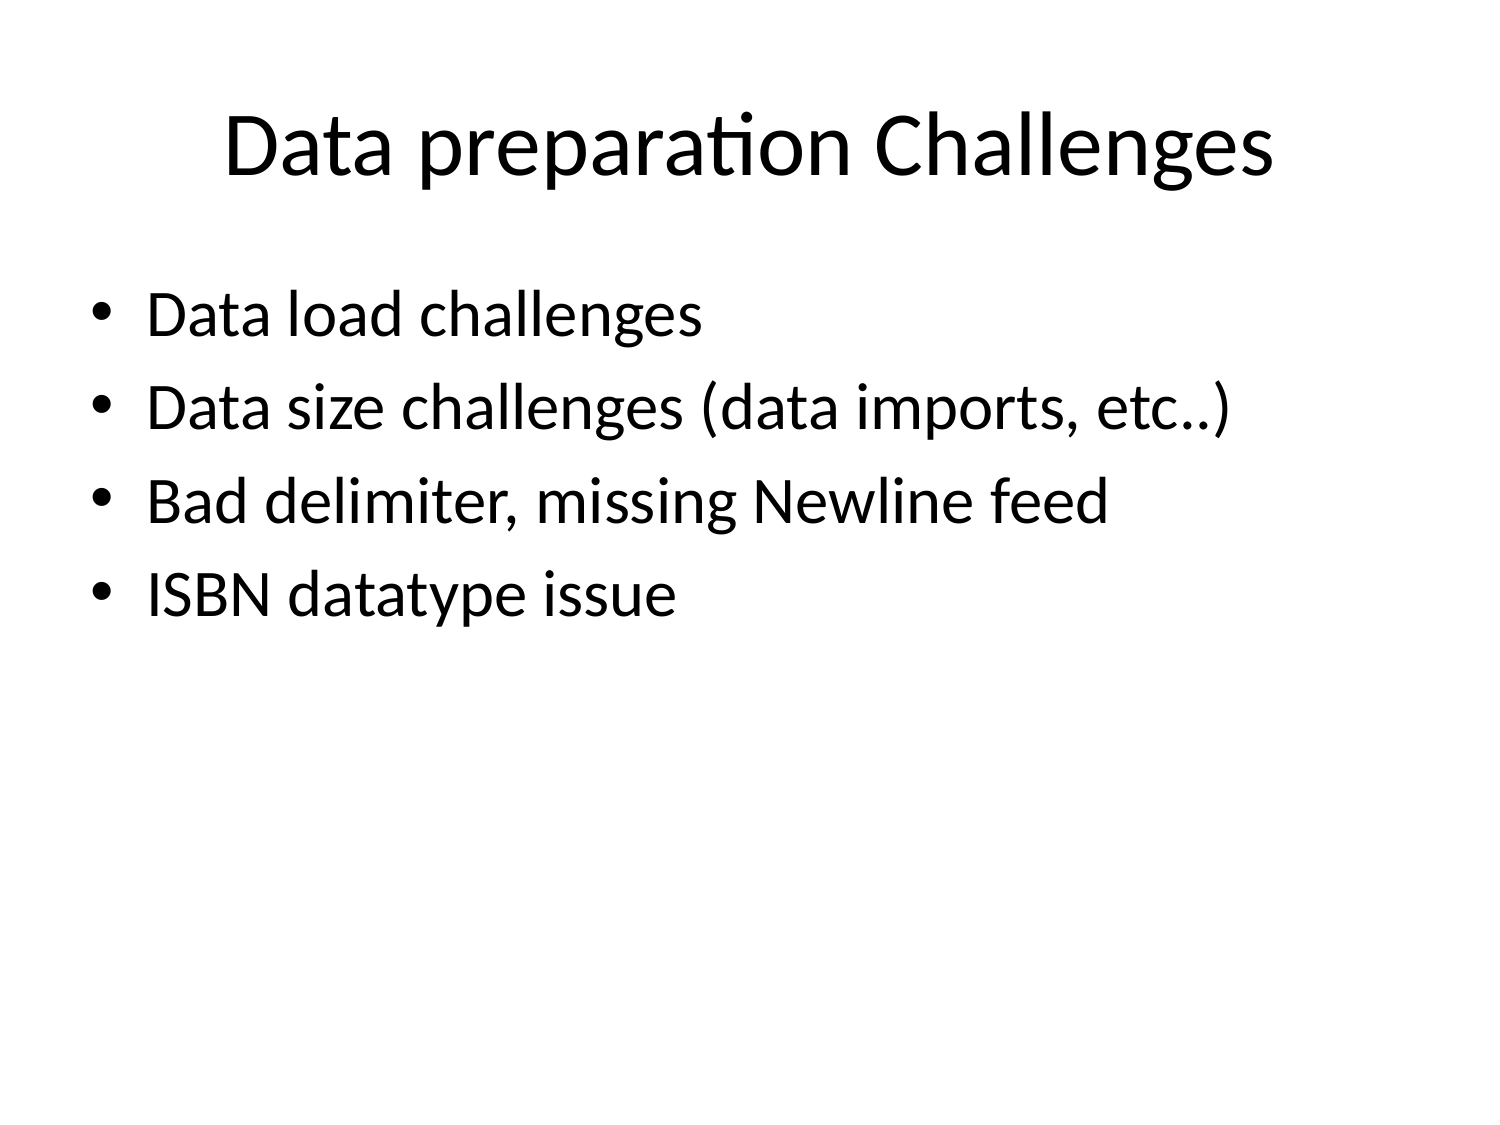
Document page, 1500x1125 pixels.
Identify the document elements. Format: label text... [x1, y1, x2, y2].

list Data load challenges Data size challenges (data imports, etc..) Bad delimiter, missing Newline feed ISBN datatype issue [75, 262, 1425, 1005]
title Data preparation Challenges [75, 45, 1425, 233]
